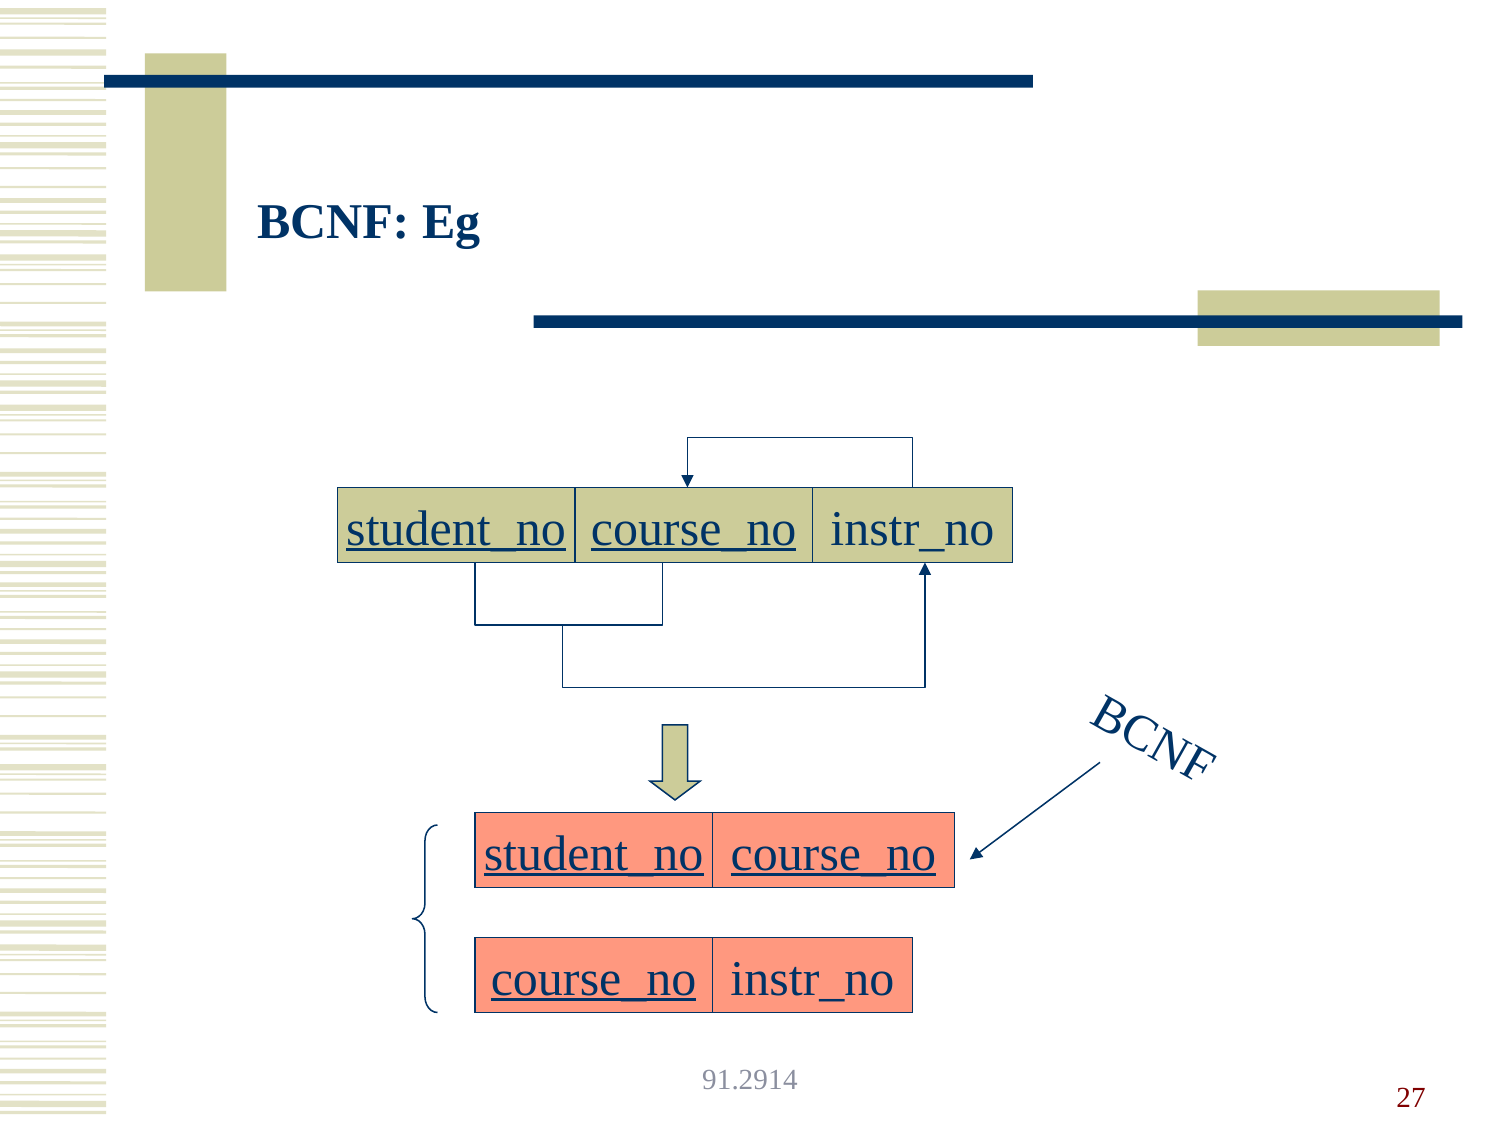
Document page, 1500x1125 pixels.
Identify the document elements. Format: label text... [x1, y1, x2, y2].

footer 91.2914 [512, 1042, 988, 1103]
text_box BCNF: Eg [242, 181, 893, 257]
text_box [337, 437, 1237, 1013]
slide_number 27 [1080, 1045, 1442, 1122]
